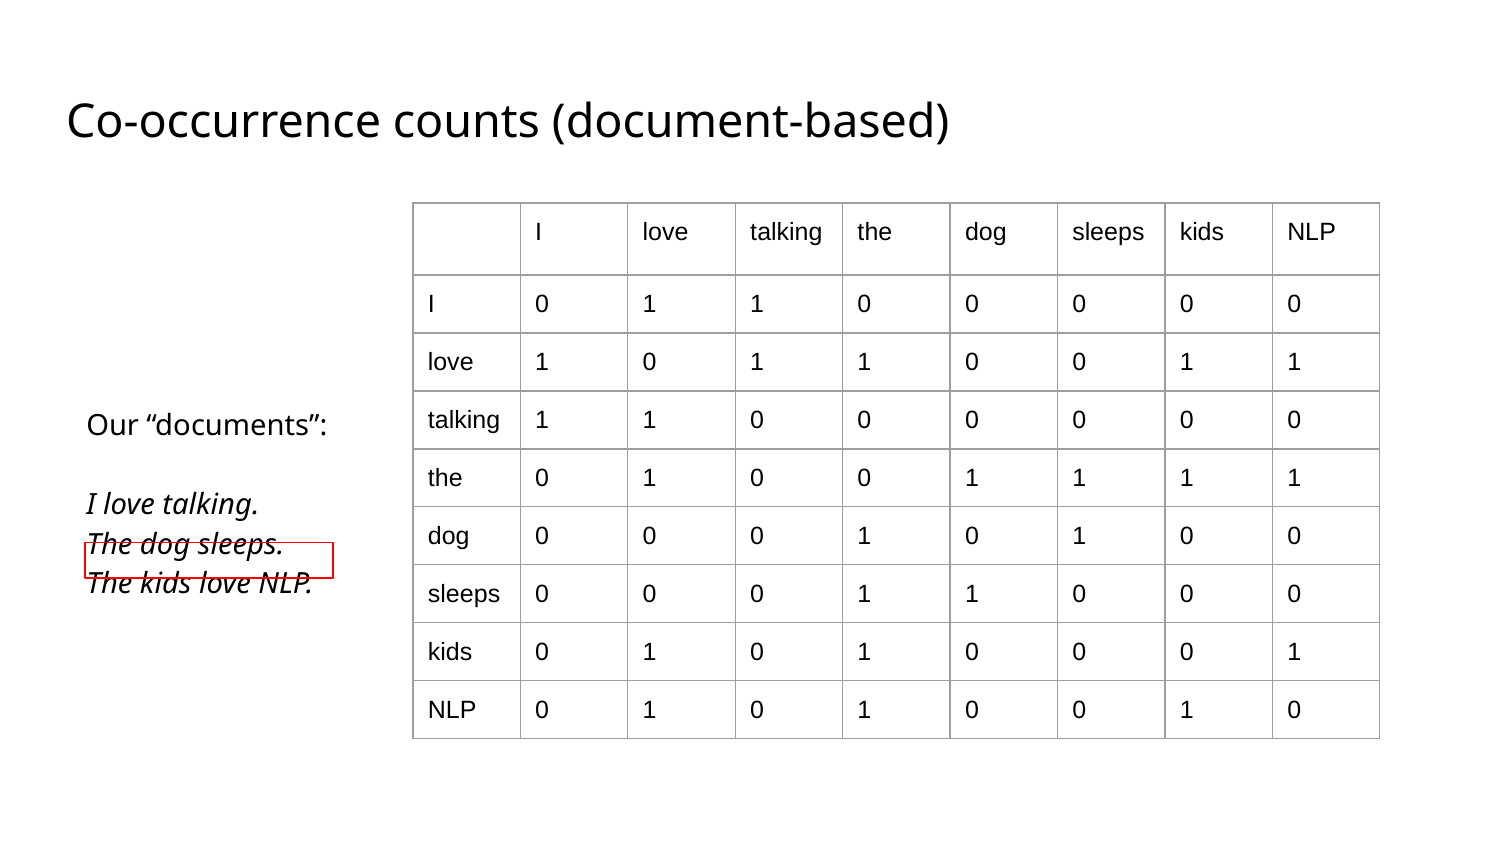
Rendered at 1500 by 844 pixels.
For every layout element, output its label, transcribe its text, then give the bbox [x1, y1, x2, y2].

table_cell 0 [628, 507, 735, 564]
table_cell 0 [843, 276, 949, 332]
table_cell 0 [1166, 623, 1272, 680]
table_cell 0 [1058, 276, 1164, 332]
table_cell 1 [1058, 450, 1164, 506]
table_cell 1 [628, 681, 735, 738]
text_box [84, 542, 333, 578]
table_cell 0 [628, 565, 735, 622]
table_header sleeps [1058, 204, 1164, 274]
table_cell 0 [951, 681, 1057, 738]
table_cell I [414, 276, 520, 332]
table_cell 0 [736, 392, 842, 448]
table_cell 1 [736, 334, 842, 390]
table_cell 0 [736, 507, 842, 564]
table_header dog [951, 204, 1057, 274]
table_cell 0 [521, 565, 627, 622]
table_header NLP [1273, 204, 1379, 274]
table_cell 0 [1166, 276, 1272, 332]
table_cell 0 [1166, 392, 1272, 448]
table_cell 0 [1273, 276, 1379, 332]
table_cell 0 [1058, 623, 1164, 680]
table_cell 1 [843, 565, 949, 622]
table_cell 0 [951, 392, 1057, 448]
table_cell talking [414, 392, 520, 448]
table_cell 0 [843, 450, 949, 506]
table_cell 1 [628, 450, 735, 506]
table_cell 0 [951, 276, 1057, 332]
table_cell 1 [628, 392, 735, 448]
table_cell 1 [843, 623, 949, 680]
title Co-occurrence counts (document-based) [51, 72, 1449, 167]
table_cell 1 [951, 450, 1057, 506]
table_cell 0 [628, 334, 735, 390]
table_cell 0 [1058, 334, 1164, 390]
table_cell dog [414, 507, 520, 564]
table_cell 1 [521, 334, 627, 390]
table_cell 0 [521, 276, 627, 332]
table_cell 0 [736, 565, 842, 622]
table_cell 0 [736, 681, 842, 738]
table_cell 1 [843, 507, 949, 564]
table_cell 0 [1058, 681, 1164, 738]
table_cell 0 [1166, 565, 1272, 622]
table_cell 1 [1273, 450, 1379, 506]
table_cell 1 [1166, 450, 1272, 506]
table_cell love [414, 334, 520, 390]
table_cell 1 [1058, 507, 1164, 564]
table_cell 1 [1166, 334, 1272, 390]
table_cell 0 [1273, 565, 1379, 622]
table_cell 0 [1058, 565, 1164, 622]
table_cell 1 [736, 276, 842, 332]
table_header [414, 204, 520, 274]
table_cell 1 [1166, 681, 1272, 738]
table_cell 0 [1273, 681, 1379, 738]
table_cell 1 [521, 392, 627, 448]
table_cell 1 [1273, 623, 1379, 680]
table_cell 0 [1166, 507, 1272, 564]
table_cell 0 [951, 623, 1057, 680]
table_cell 1 [951, 565, 1057, 622]
table_cell 0 [736, 623, 842, 680]
table_header love [628, 204, 735, 274]
table_cell 0 [521, 681, 627, 738]
table_header I [521, 204, 627, 274]
table_cell NLP [414, 681, 520, 738]
table_cell 1 [628, 276, 735, 332]
table_cell 0 [736, 450, 842, 506]
table_cell the [414, 450, 520, 506]
table_header talking [736, 204, 842, 274]
table_cell kids [414, 623, 520, 680]
table_cell 0 [843, 392, 949, 448]
table_cell 1 [1273, 334, 1379, 390]
table_cell 0 [521, 507, 627, 564]
table_cell 1 [843, 334, 949, 390]
table_cell 0 [1058, 392, 1164, 448]
table_cell 1 [628, 623, 735, 680]
table_cell 0 [1273, 392, 1379, 448]
table_header kids [1166, 204, 1272, 274]
table_cell 0 [521, 623, 627, 680]
table_cell 1 [843, 681, 949, 738]
title Our “documents”: I love talking. The dog sleeps. The kids love NLP. [71, 388, 362, 628]
table_header the [843, 204, 949, 274]
table_cell 0 [951, 507, 1057, 564]
table_cell sleeps [414, 565, 520, 622]
table_cell 0 [1273, 507, 1379, 564]
table_cell 0 [951, 334, 1057, 390]
table_cell 0 [521, 450, 627, 506]
